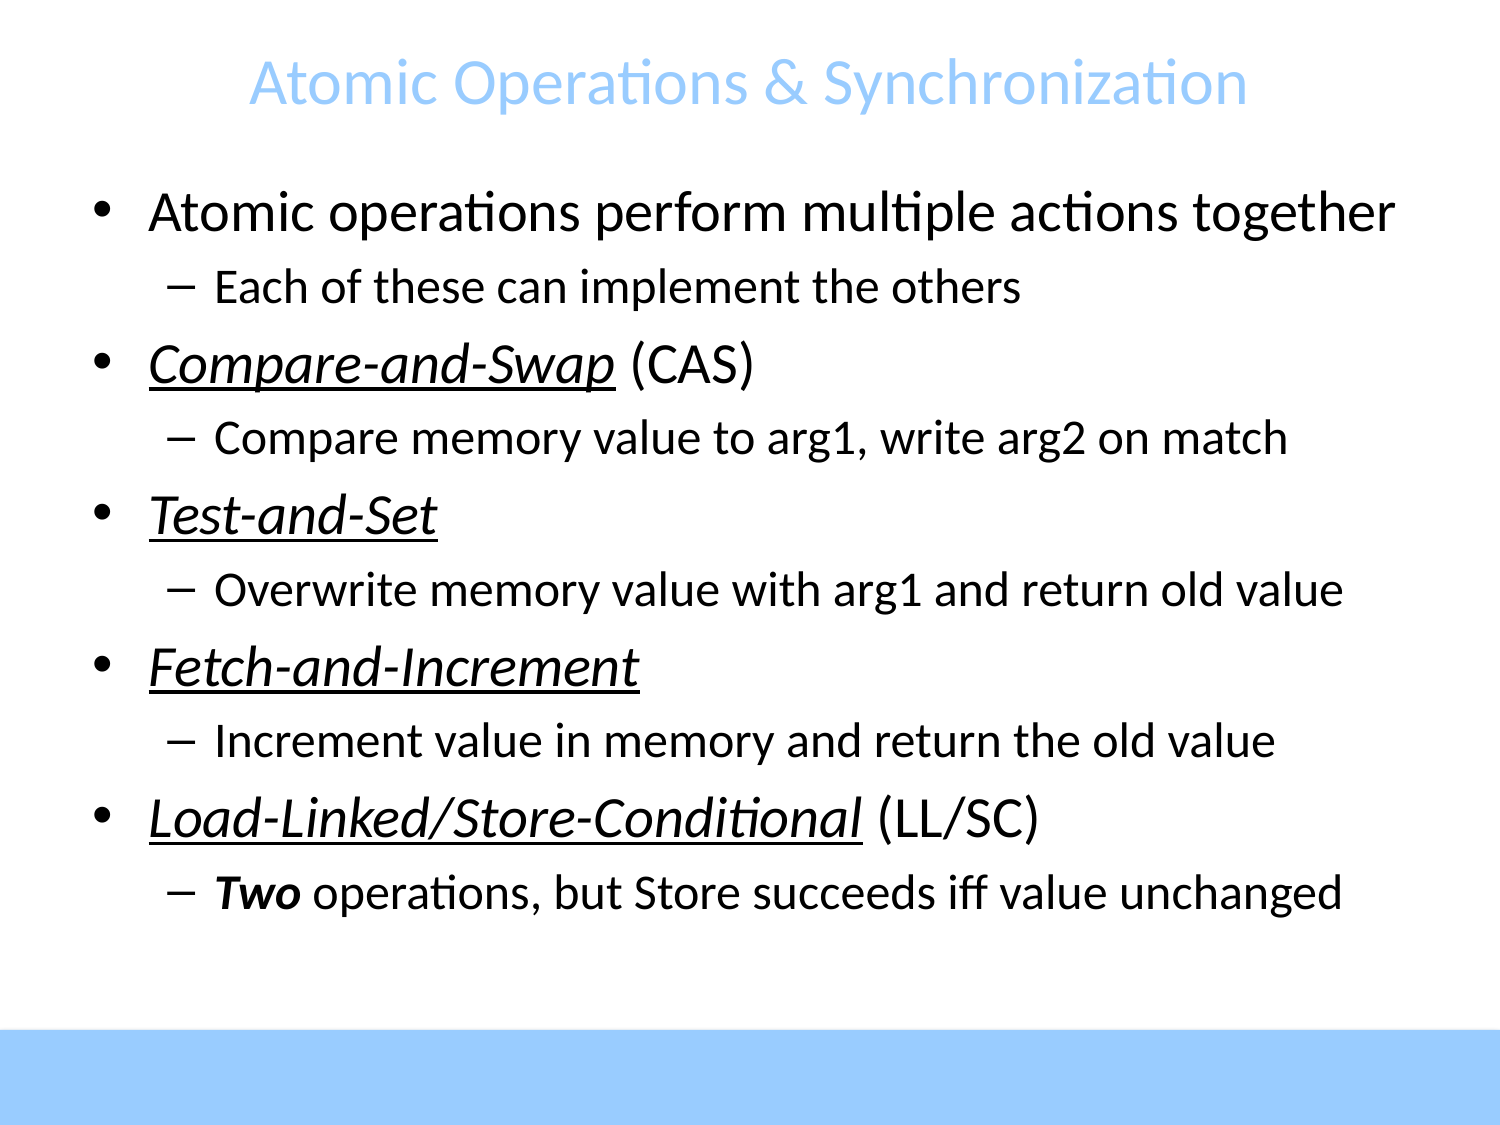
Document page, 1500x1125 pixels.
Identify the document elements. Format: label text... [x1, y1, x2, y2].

title Atomic Operations & Synchronization [0, 30, 1500, 126]
list Atomic operations perform multiple actions together Each of these can implement the others Compare-and-Swap (CAS) Compare memory value to arg1, write arg2 on match Test-and-Set Overwrite memory value with arg1 and return old value Fetch-and-Increment Increment value in memory and return the old value Load-Linked/Store-Conditional (LL/SC) Two operations, but Store succeeds iff value unchanged [77, 165, 1428, 1000]
